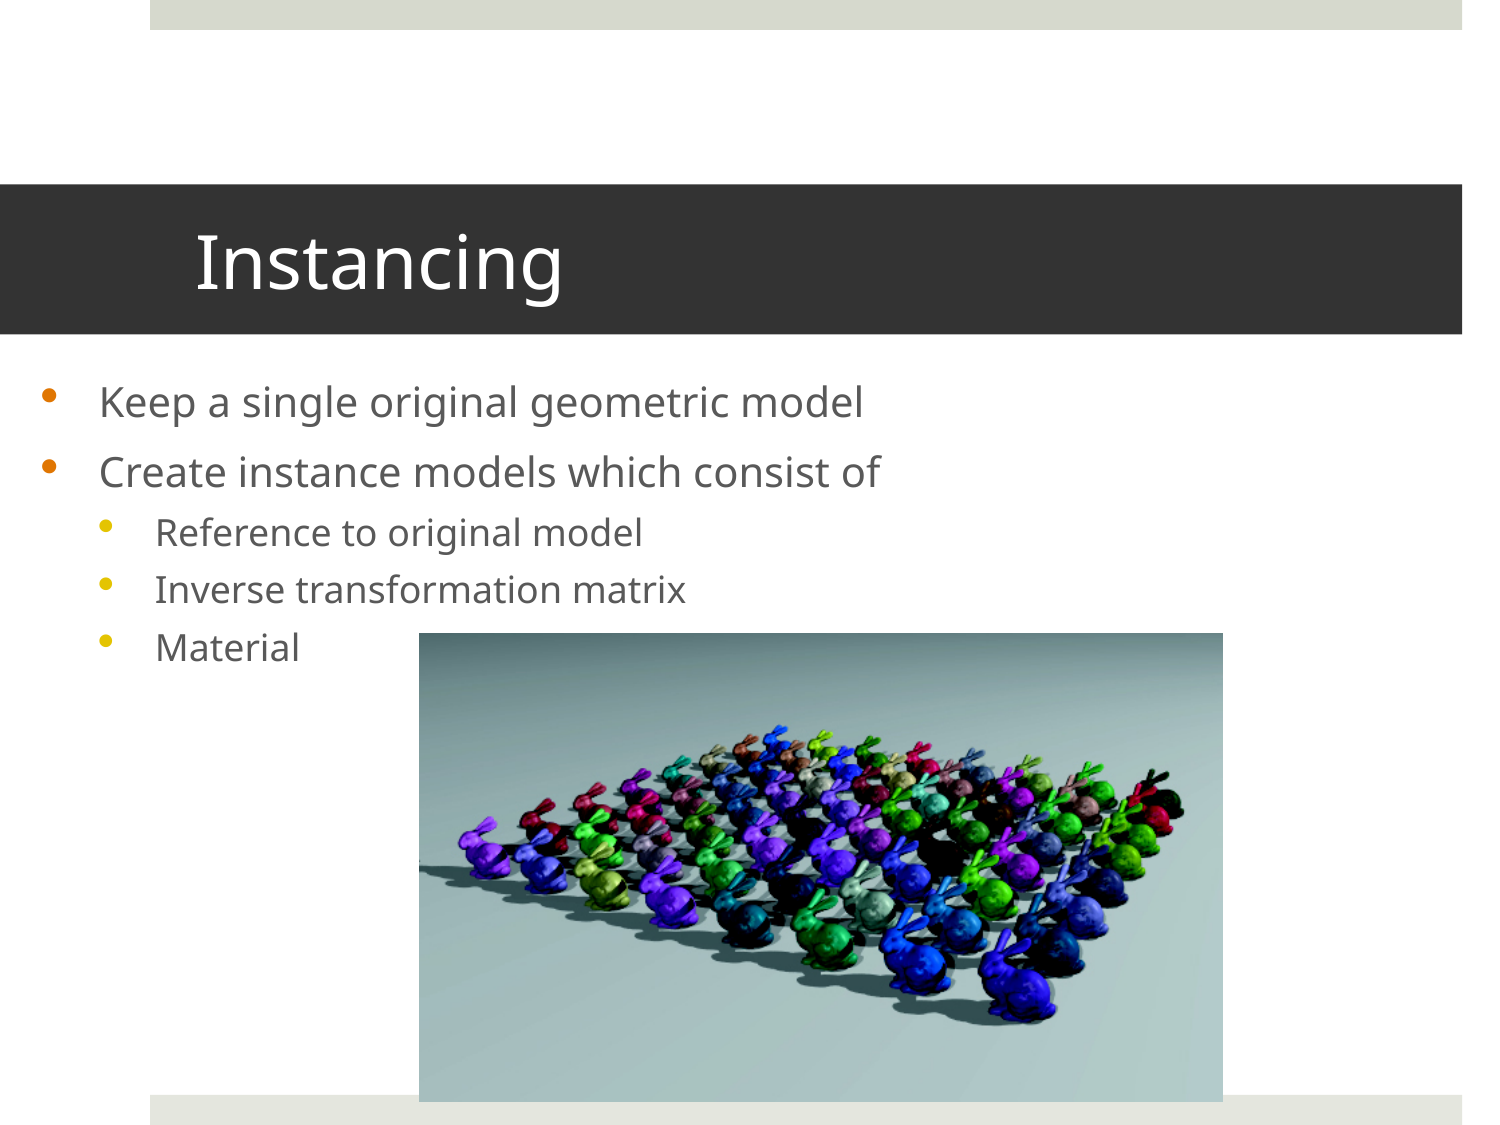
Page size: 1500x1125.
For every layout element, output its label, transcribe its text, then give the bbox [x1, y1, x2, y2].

list Keep a single original geometric model Create instance models which consist of Reference to original model Inverse transformation matrix Material [27, 367, 1276, 970]
title Instancing [0, 184, 1463, 335]
picture [418, 632, 1223, 1103]
